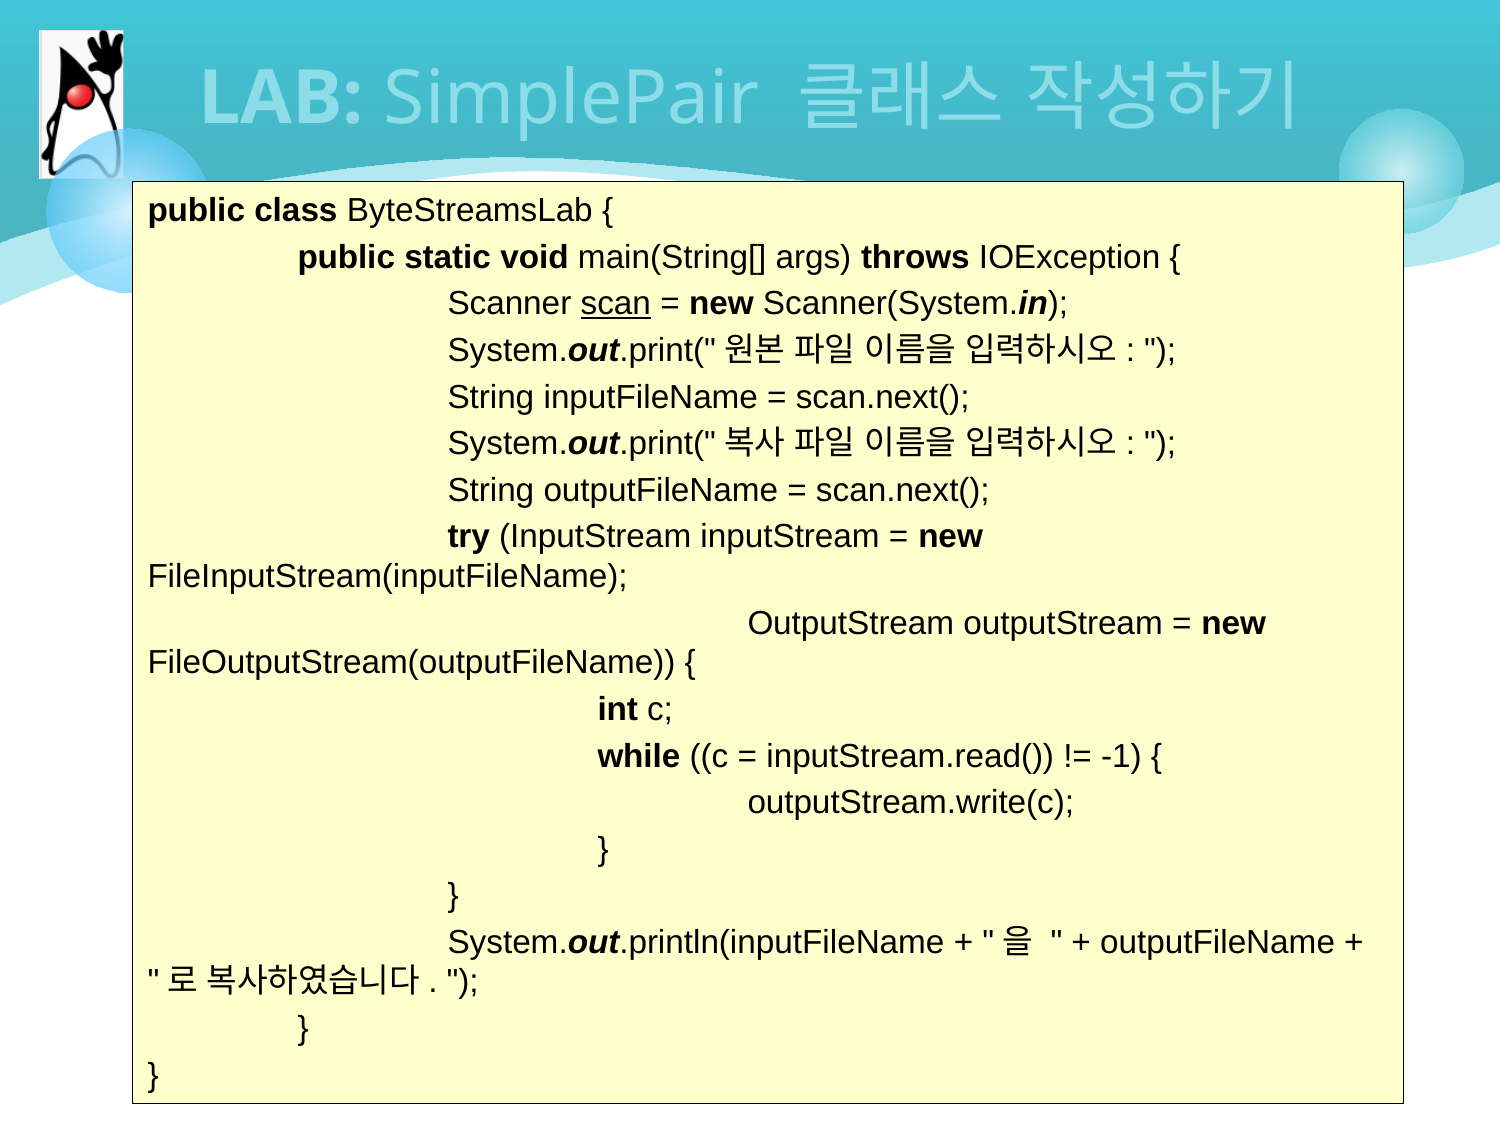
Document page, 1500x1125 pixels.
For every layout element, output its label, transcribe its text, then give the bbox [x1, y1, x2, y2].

text_box public class ByteStreamsLab { public static void main(String[] args) throws IOException { Scanner scan = new Scanner(System.in); System.out.print("원본 파일 이름을 입력하시오: "); String inputFileName = scan.next(); System.out.print("복사 파일 이름을 입력하시오: "); String outputFileName = scan.next(); try (InputStream inputStream = new FileInputStream(inputFileName); OutputStream outputStream = new FileOutputStream(outputFileName)) { int c; while ((c = inputStream.read()) != -1) { outputStream.write(c); } } System.out.println(inputFileName + "을 " + outputFileName + "로 복사하였습니다. "); } } [132, 181, 1404, 1104]
picture [39, 30, 75, 179]
title LAB: SimplePair 클래스 작성하기 [75, 0, 1425, 188]
